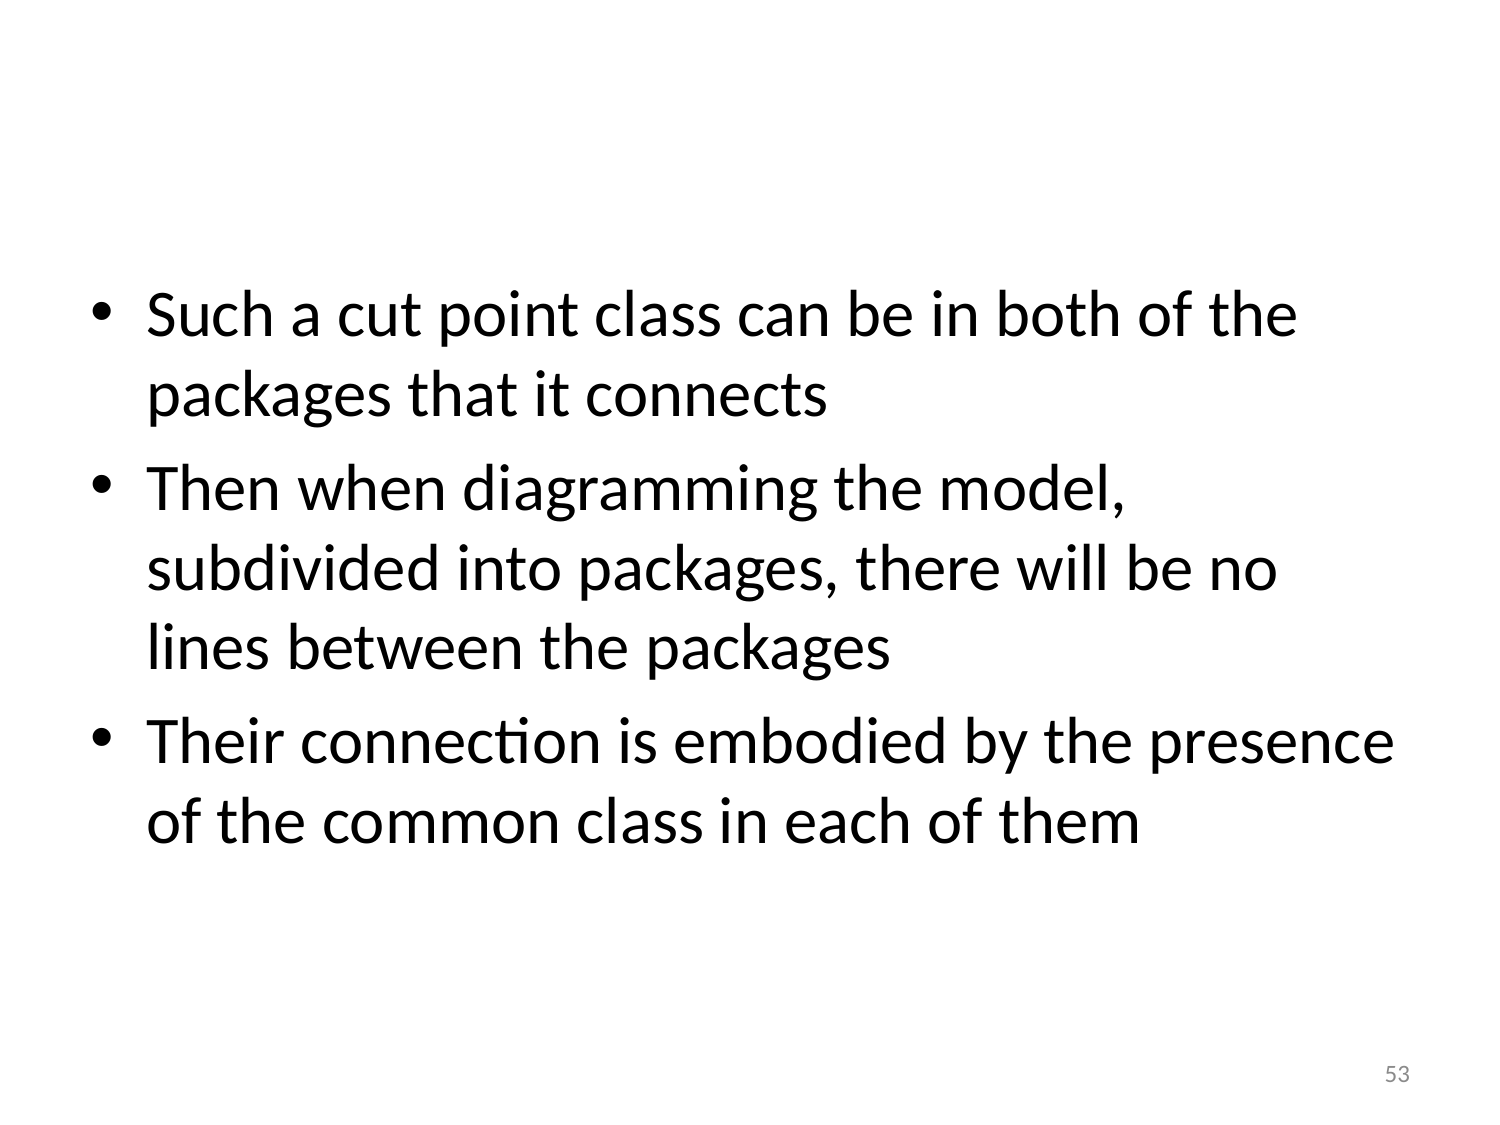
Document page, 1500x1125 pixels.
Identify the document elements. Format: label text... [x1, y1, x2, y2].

list Such a cut point class can be in both of the packages that it connects Then when diagramming the model, subdivided into packages, there will be no lines between the packages Their connection is embodied by the presence of the common class in each of them [75, 262, 1425, 1005]
slide_number 53 [1074, 1042, 1425, 1103]
